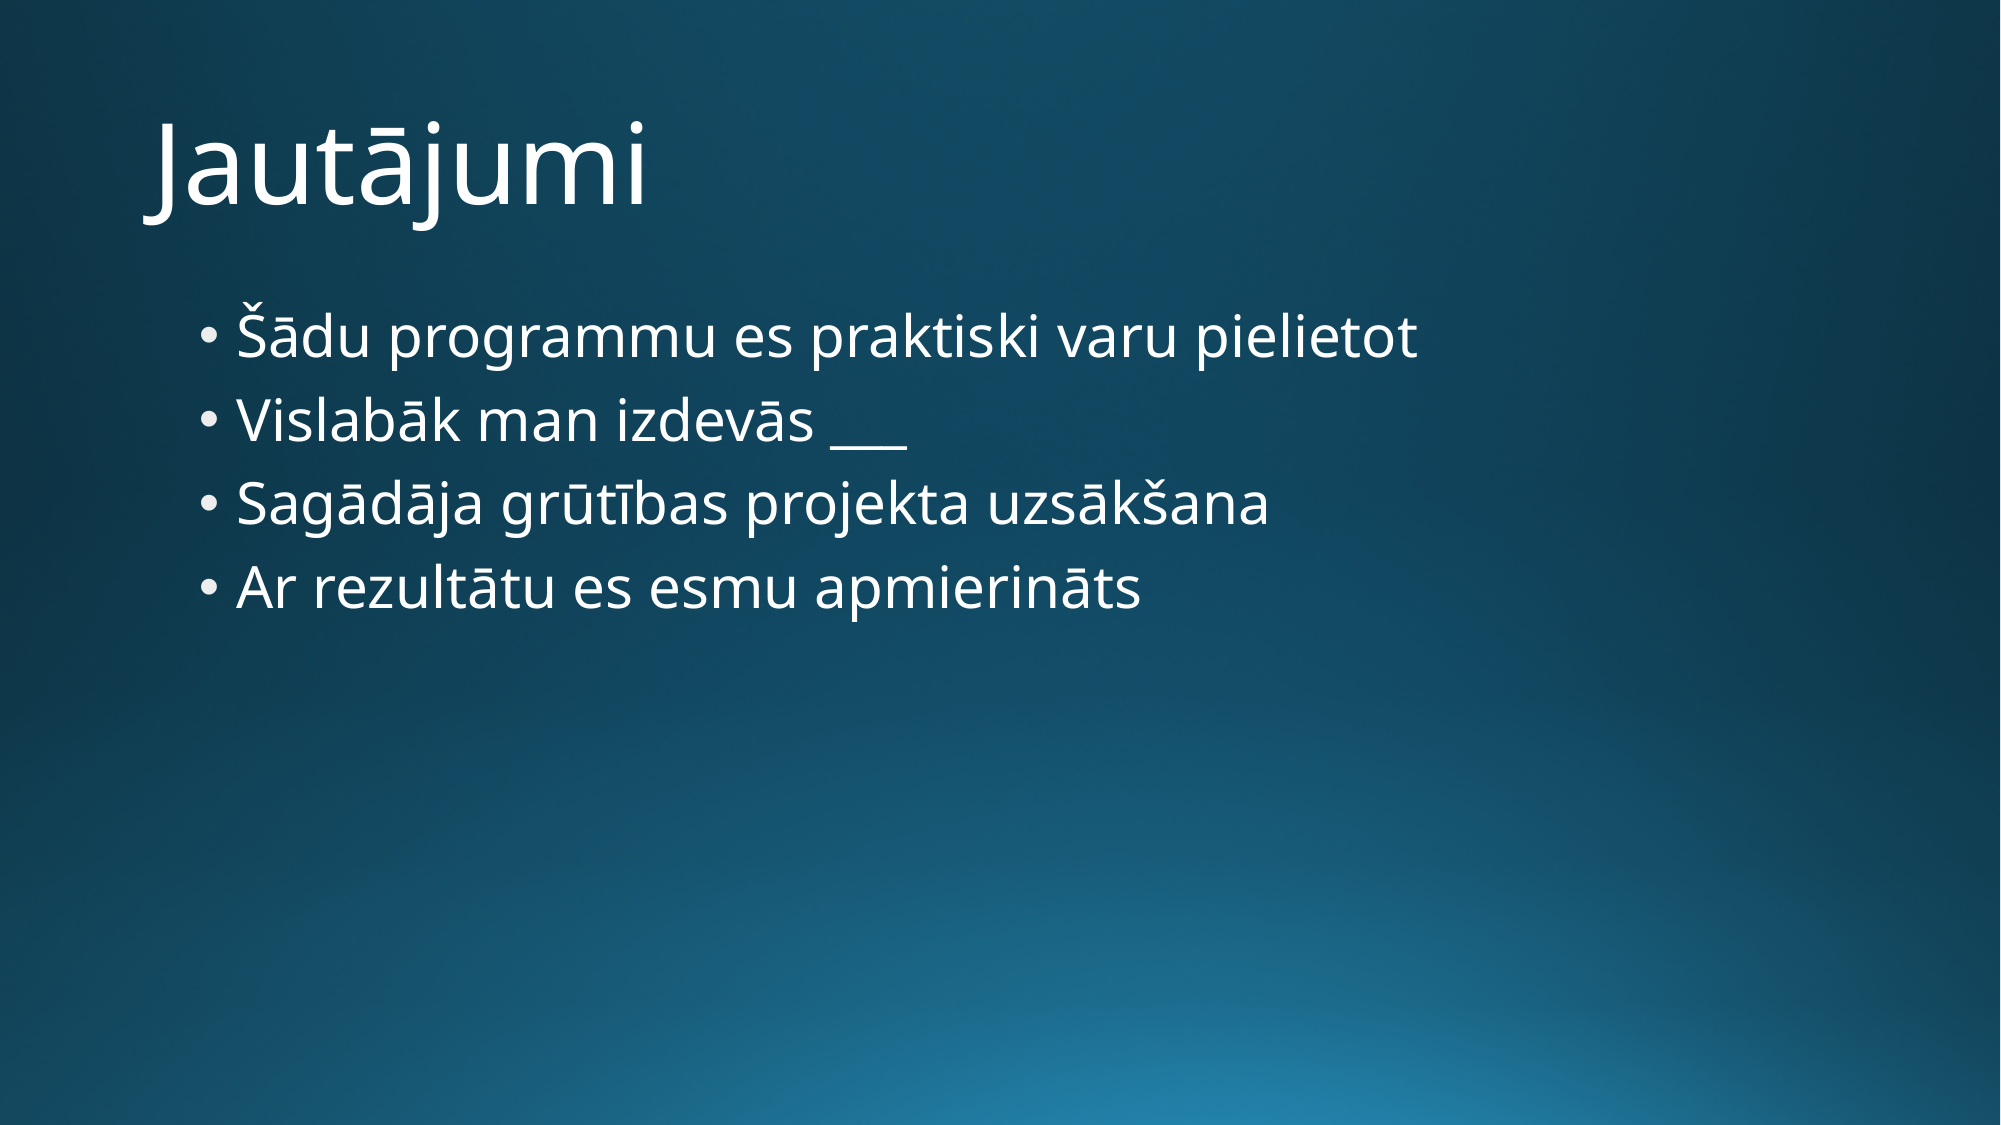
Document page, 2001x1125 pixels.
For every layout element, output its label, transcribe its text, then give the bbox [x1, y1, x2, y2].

picture [0, 0, 2001, 1125]
list Šādu programmu es praktiski varu pielietot Vislabāk man izdevās ___ Sagādāja grūtības projekta uzsākšana Ar rezultātu es esmu apmierināts [183, 299, 1863, 1014]
title Jautājumi [137, 59, 1863, 278]
